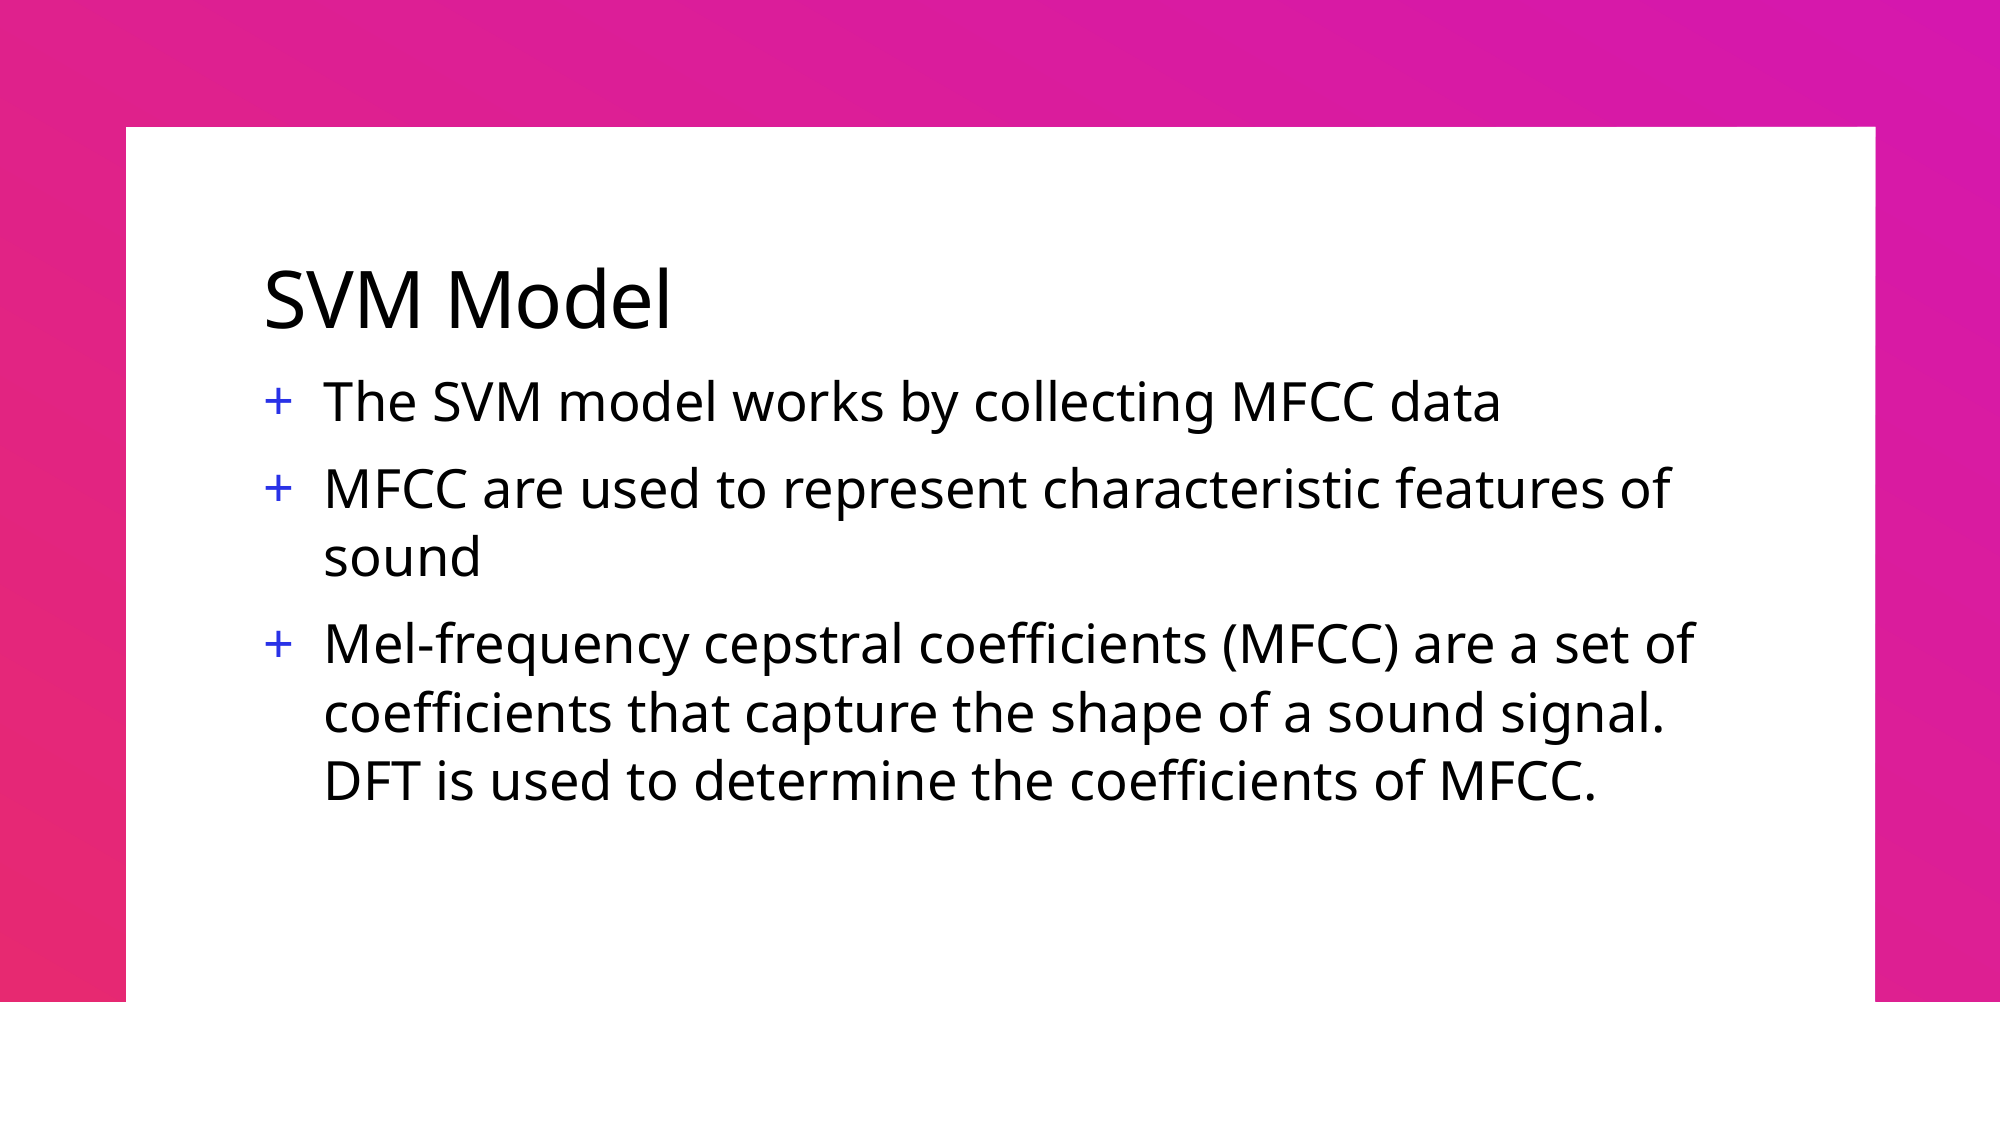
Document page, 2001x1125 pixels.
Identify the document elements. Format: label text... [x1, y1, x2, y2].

title SVM Model [248, 248, 1749, 356]
list The SVM model works by collecting MFCC data MFCC are used to represent characteristic features of sound Mel-frequency cepstral coefficients (MFCC) are a set of coefficients that capture the shape of a sound signal. DFT is used to determine the coefficients of MFCC. [248, 356, 1749, 1001]
